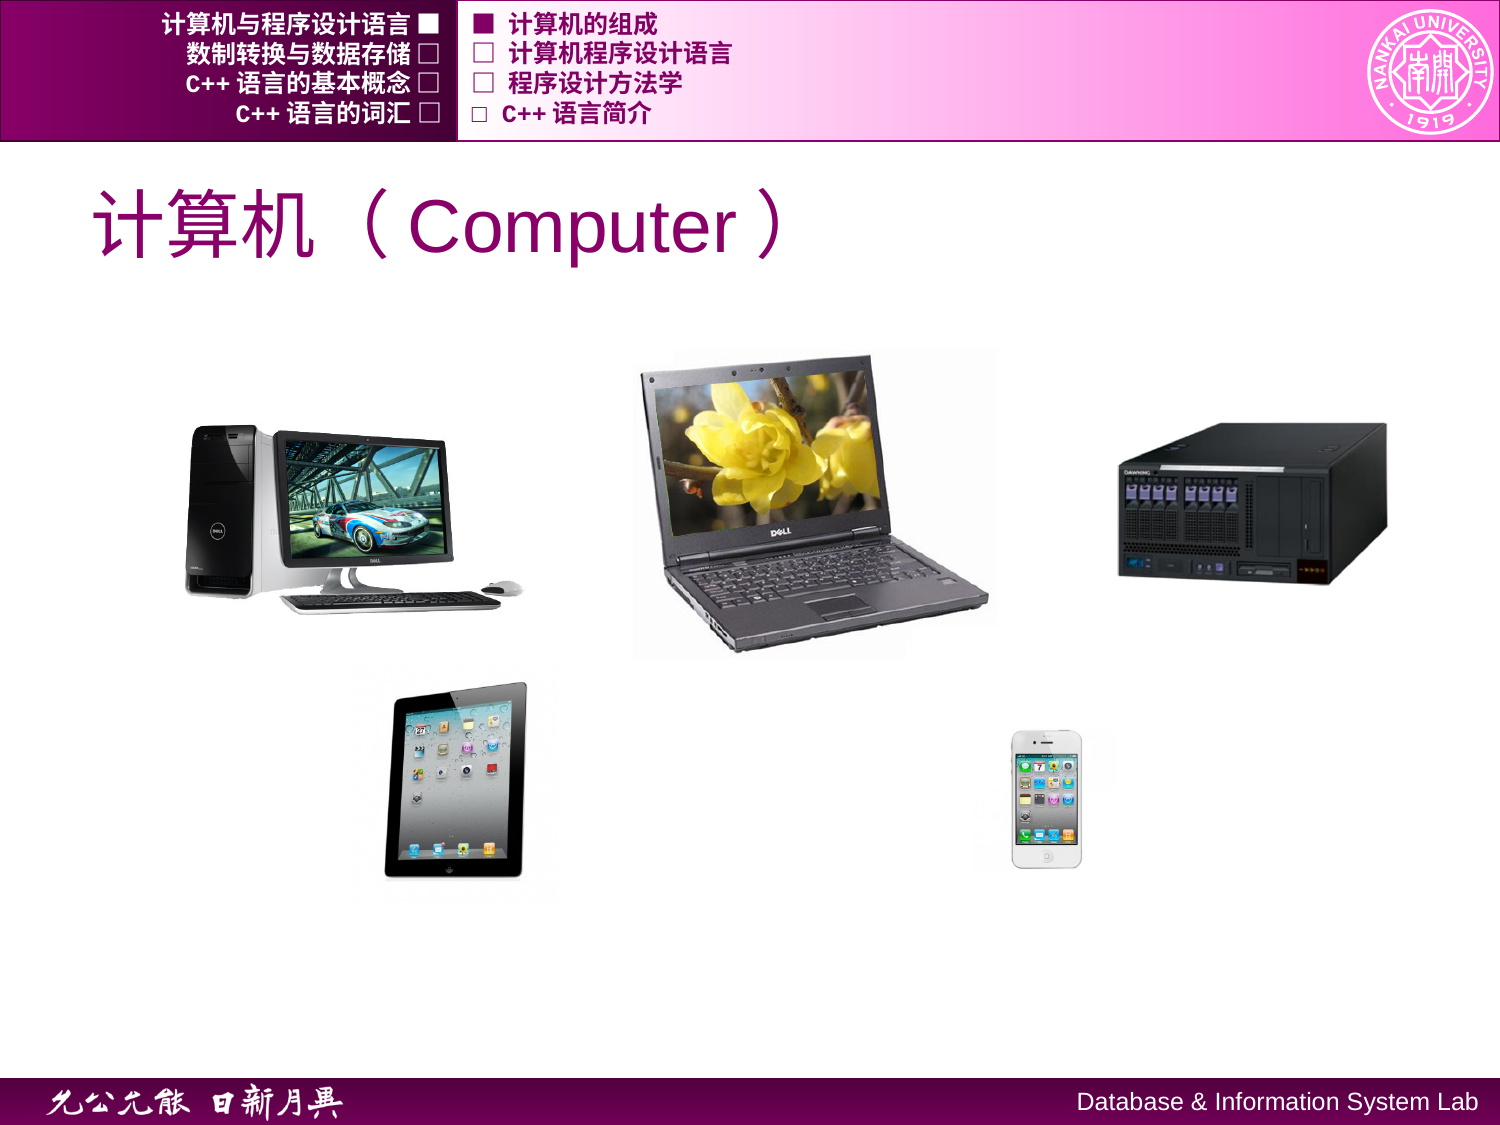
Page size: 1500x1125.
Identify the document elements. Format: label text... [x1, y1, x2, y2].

text_box □ 计算机程序设计语言 [455, 36, 1361, 66]
text_box ■ 计算机的组成 [455, 7, 1361, 36]
text_box C++语言的基本概念 □ [0, 66, 455, 95]
picture [35, 1081, 356, 1122]
picture [973, 727, 1116, 871]
picture [77, 337, 1024, 903]
text_box 数制转换与数据存储 □ [0, 36, 455, 66]
title 计算机（Computer） [74, 163, 1426, 282]
picture [1091, 378, 1417, 623]
text_box 计算机与程序设计语言 ■ [0, 7, 455, 36]
text_box C++语言的词汇 □ [0, 95, 455, 129]
text_box □ 程序设计方法学 [455, 66, 1361, 95]
text_box □ C++语言简介 [455, 95, 1361, 129]
